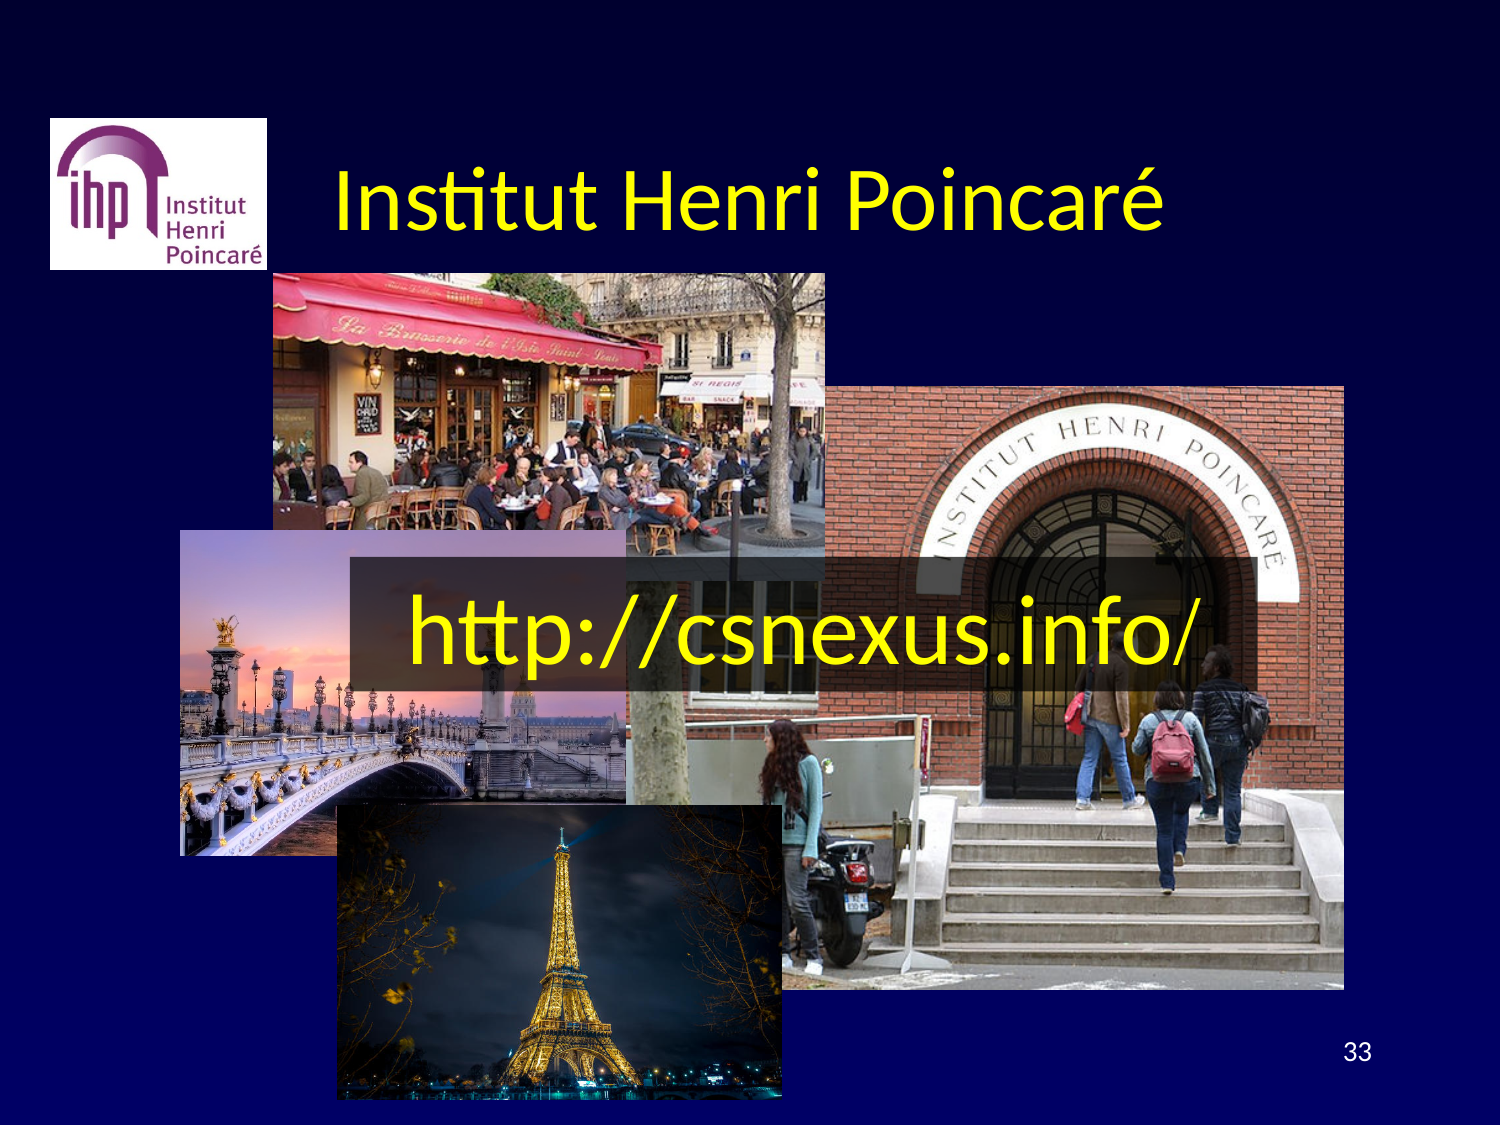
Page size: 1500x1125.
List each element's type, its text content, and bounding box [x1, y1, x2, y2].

title Institut Henri Poincaré [112, 99, 1388, 288]
slide_number 33 [1074, 1024, 1388, 1101]
picture [180, 273, 1344, 1100]
picture [50, 117, 267, 270]
picture [539, 1096, 550, 1100]
